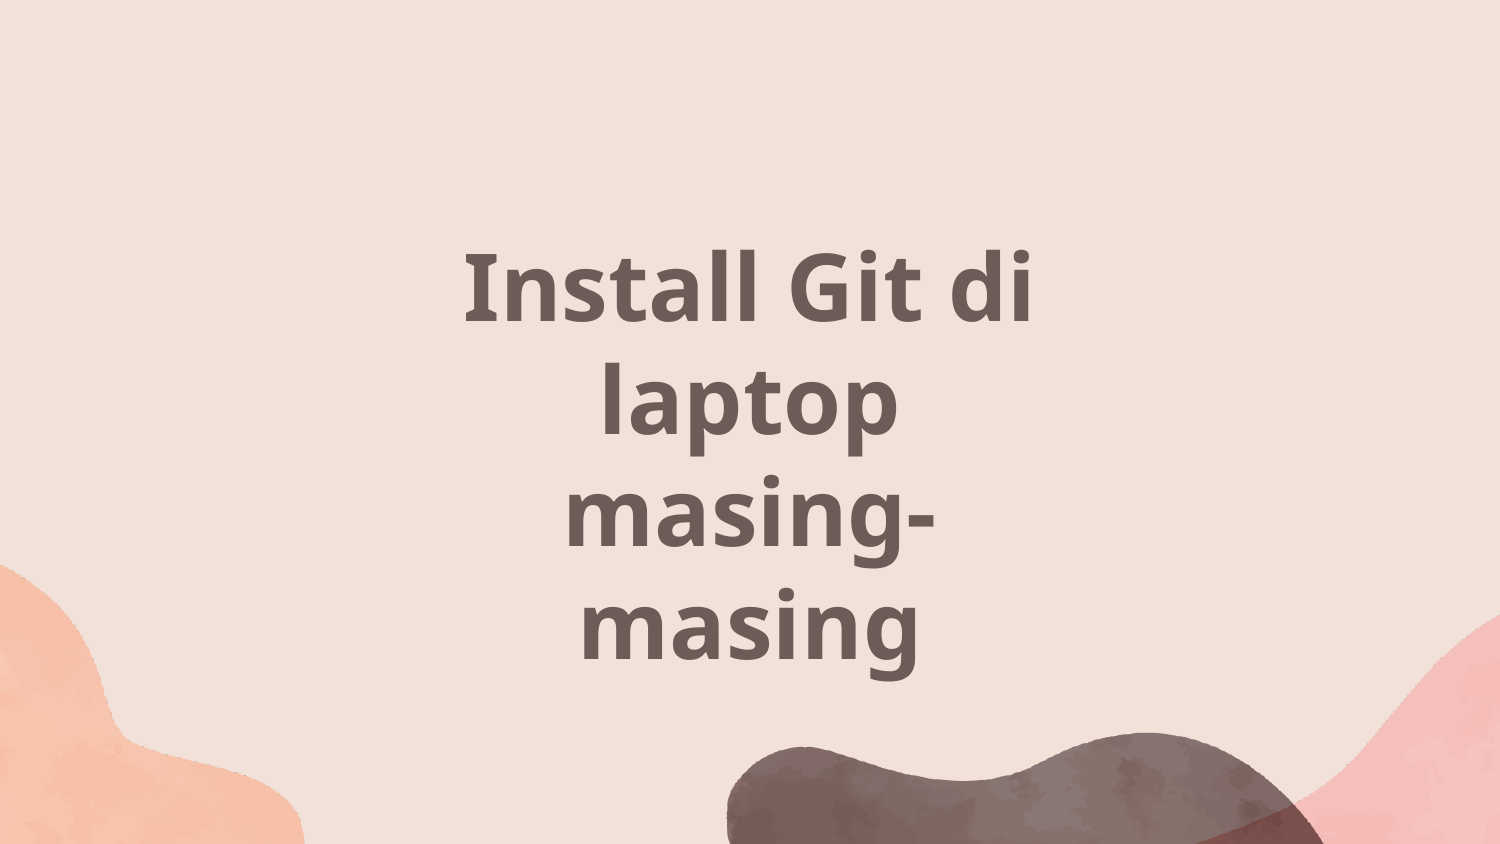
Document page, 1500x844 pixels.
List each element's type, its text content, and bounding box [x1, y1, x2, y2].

picture [0, 0, 1500, 844]
title Install Git di laptop masing-masing [399, 213, 1101, 355]
